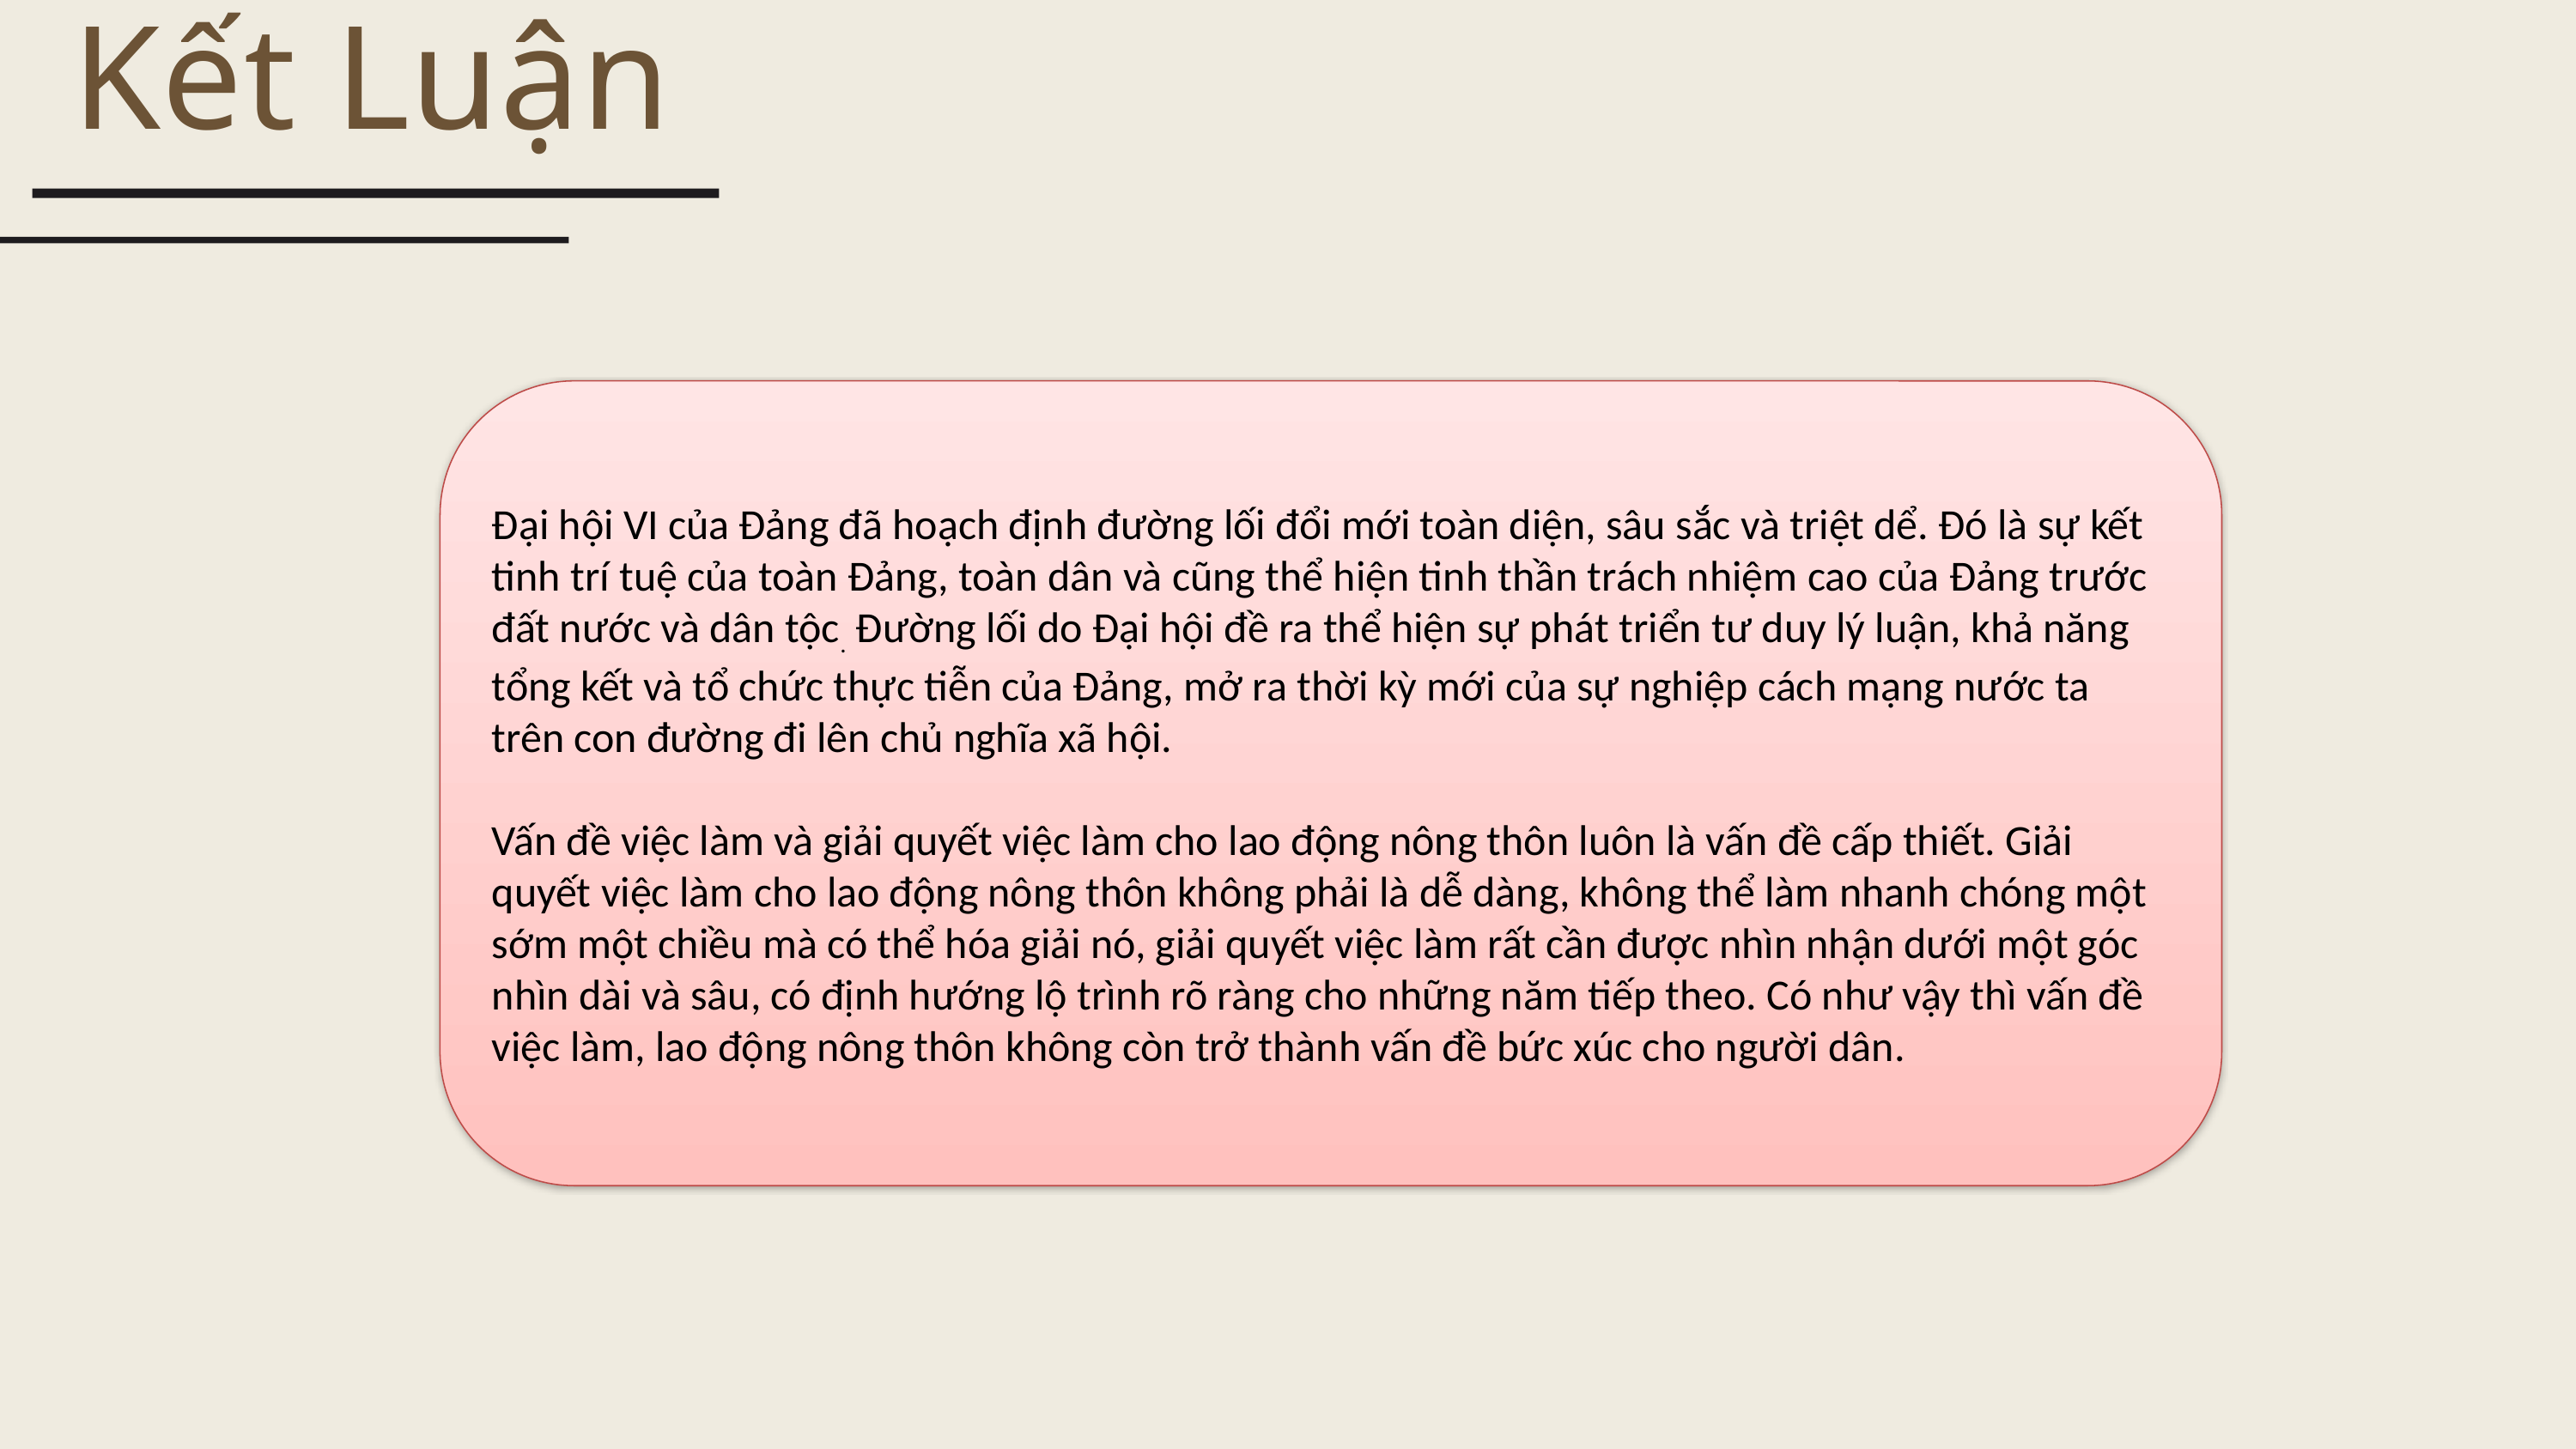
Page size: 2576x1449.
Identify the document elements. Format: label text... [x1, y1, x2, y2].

text_box Đại hội VI của Đảng đã hoạch định đường lối đổi mới toàn diện, sâu sắc và triệt dể. Đó là sự kết tinh trí tuệ của toàn Đảng, toàn dân và cũng thể hiện tinh thần trách nhiệm cao của Đảng trước đất nước và dân tộc. Đường lối do Đại hội đề ra thể hiện sự phát triển tư duy lý luận, khả năng tổng kết và tổ chức thực tiễn của Đảng, mở ra thời kỳ mới của sự nghiệp cách mạng nước ta trên con đường đi lên chủ nghĩa xã hội. Vấn đề việc làm và giải quyết việc làm cho lao động nông thôn luôn là vấn đề cấp thiết. Giải quyết việc làm cho lao động nông thôn không phải là dễ dàng, không thể làm nhanh chóng một sớm một chiều mà có thể hóa giải nó, giải quyết việc làm rất cần được nhìn nhận dưới một góc nhìn dài và sâu, có định hướng lộ trình rõ ràng cho những năm tiếp theo. Có như vậy thì vấn đề việc làm, lao động nông thôn không còn trở thành vấn đề bức xúc cho người dân. [439, 379, 2223, 1187]
text_box [0, 236, 27, 244]
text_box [32, 90, 1301, 462]
